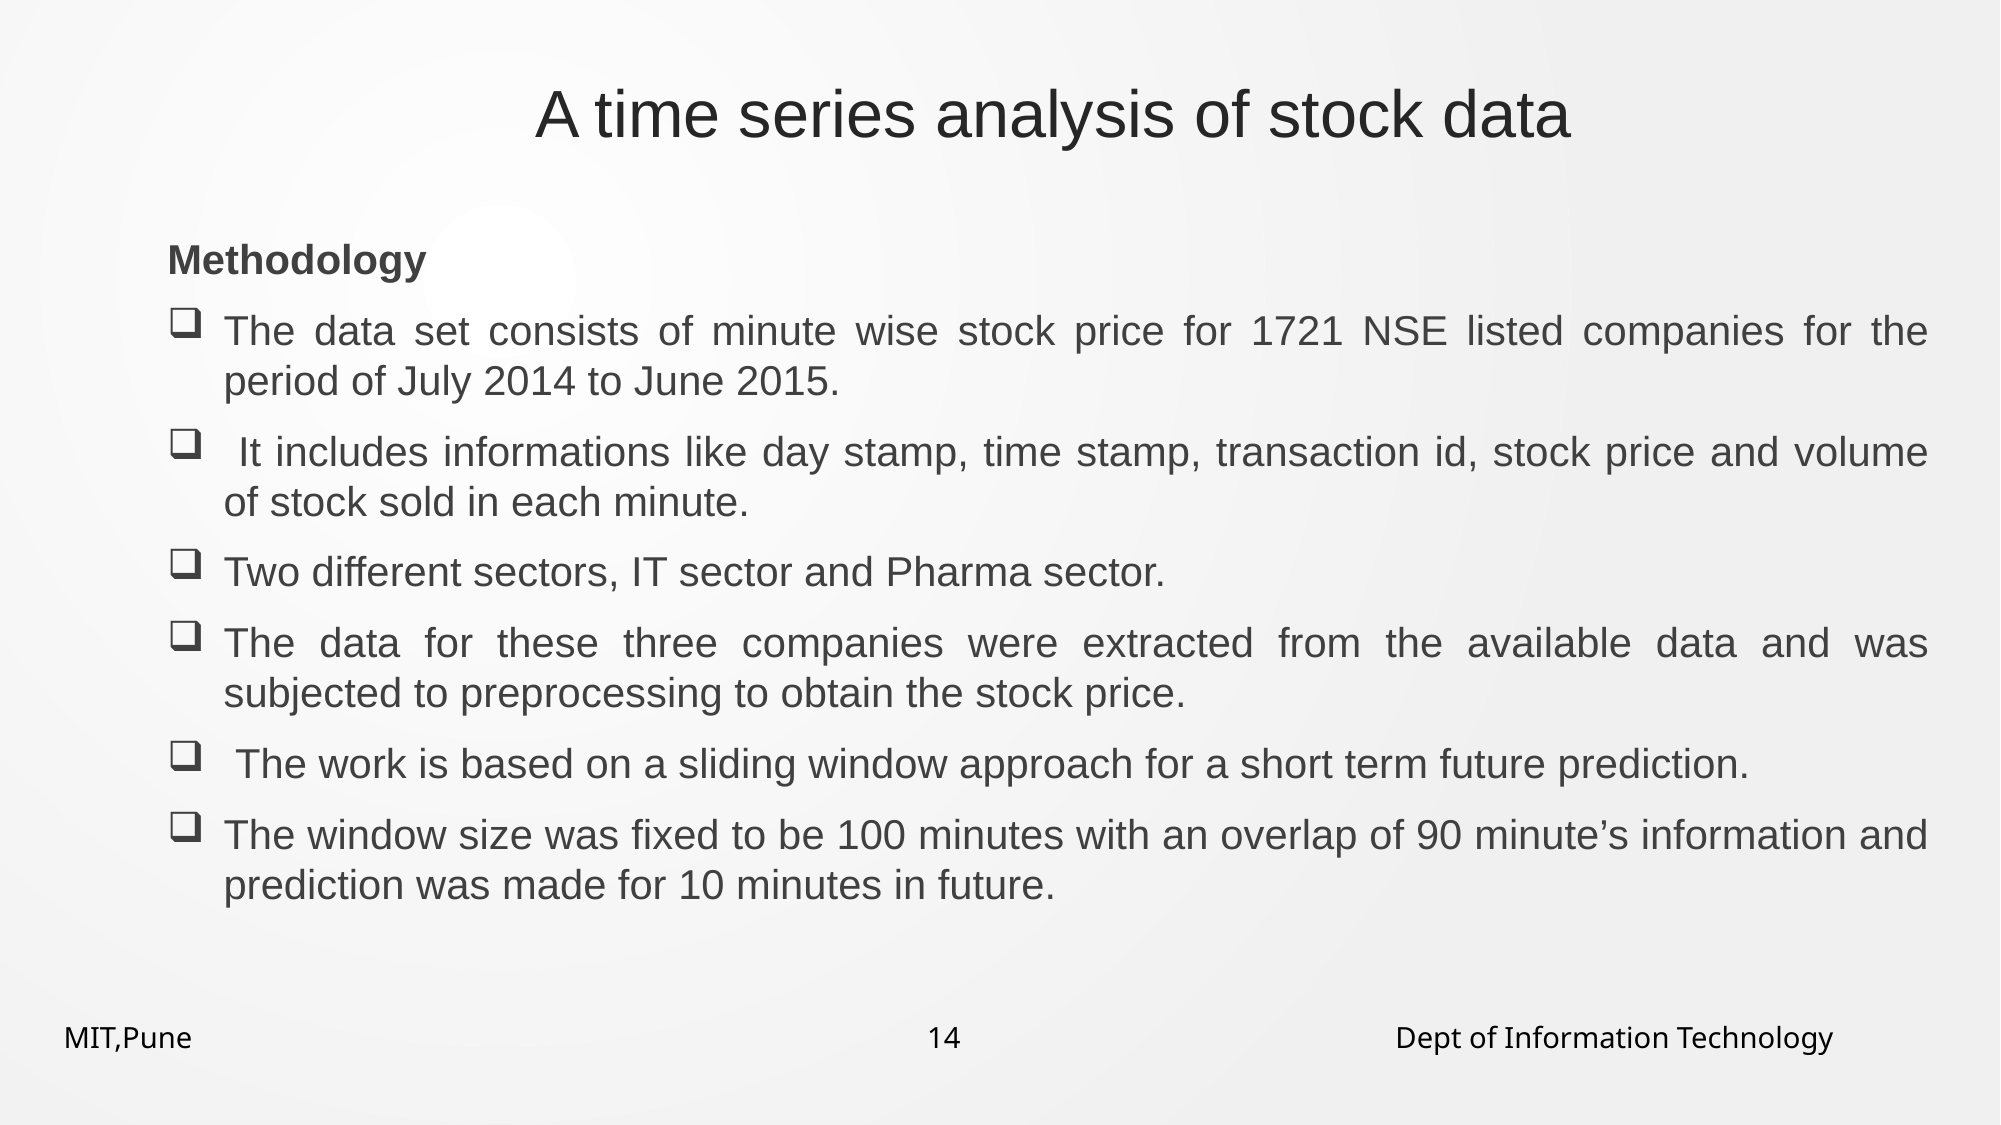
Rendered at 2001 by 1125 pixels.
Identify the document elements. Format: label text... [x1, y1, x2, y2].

title A time series analysis of stock data [520, 63, 1612, 171]
list Methodology The data set consists of minute wise stock price for 1721 NSE listed companies for the period of July 2014 to June 2015. It includes informations like day stamp, time stamp, transaction id, stock price and volume of stock sold in each minute. Two different sectors, IT sector and Pharma sector. The data for these three companies were extracted from the available data and was subjected to preprocessing to obtain the stock price. The work is based on a sliding window approach for a short term future prediction. The window size was ﬁxed to be 100 minutes with an overlap of 90 minute’s information and prediction was made for 10 minutes in future. [152, 224, 1946, 989]
footer MIT,Pune 14 Dept of Information Technology [48, 1006, 1946, 1067]
